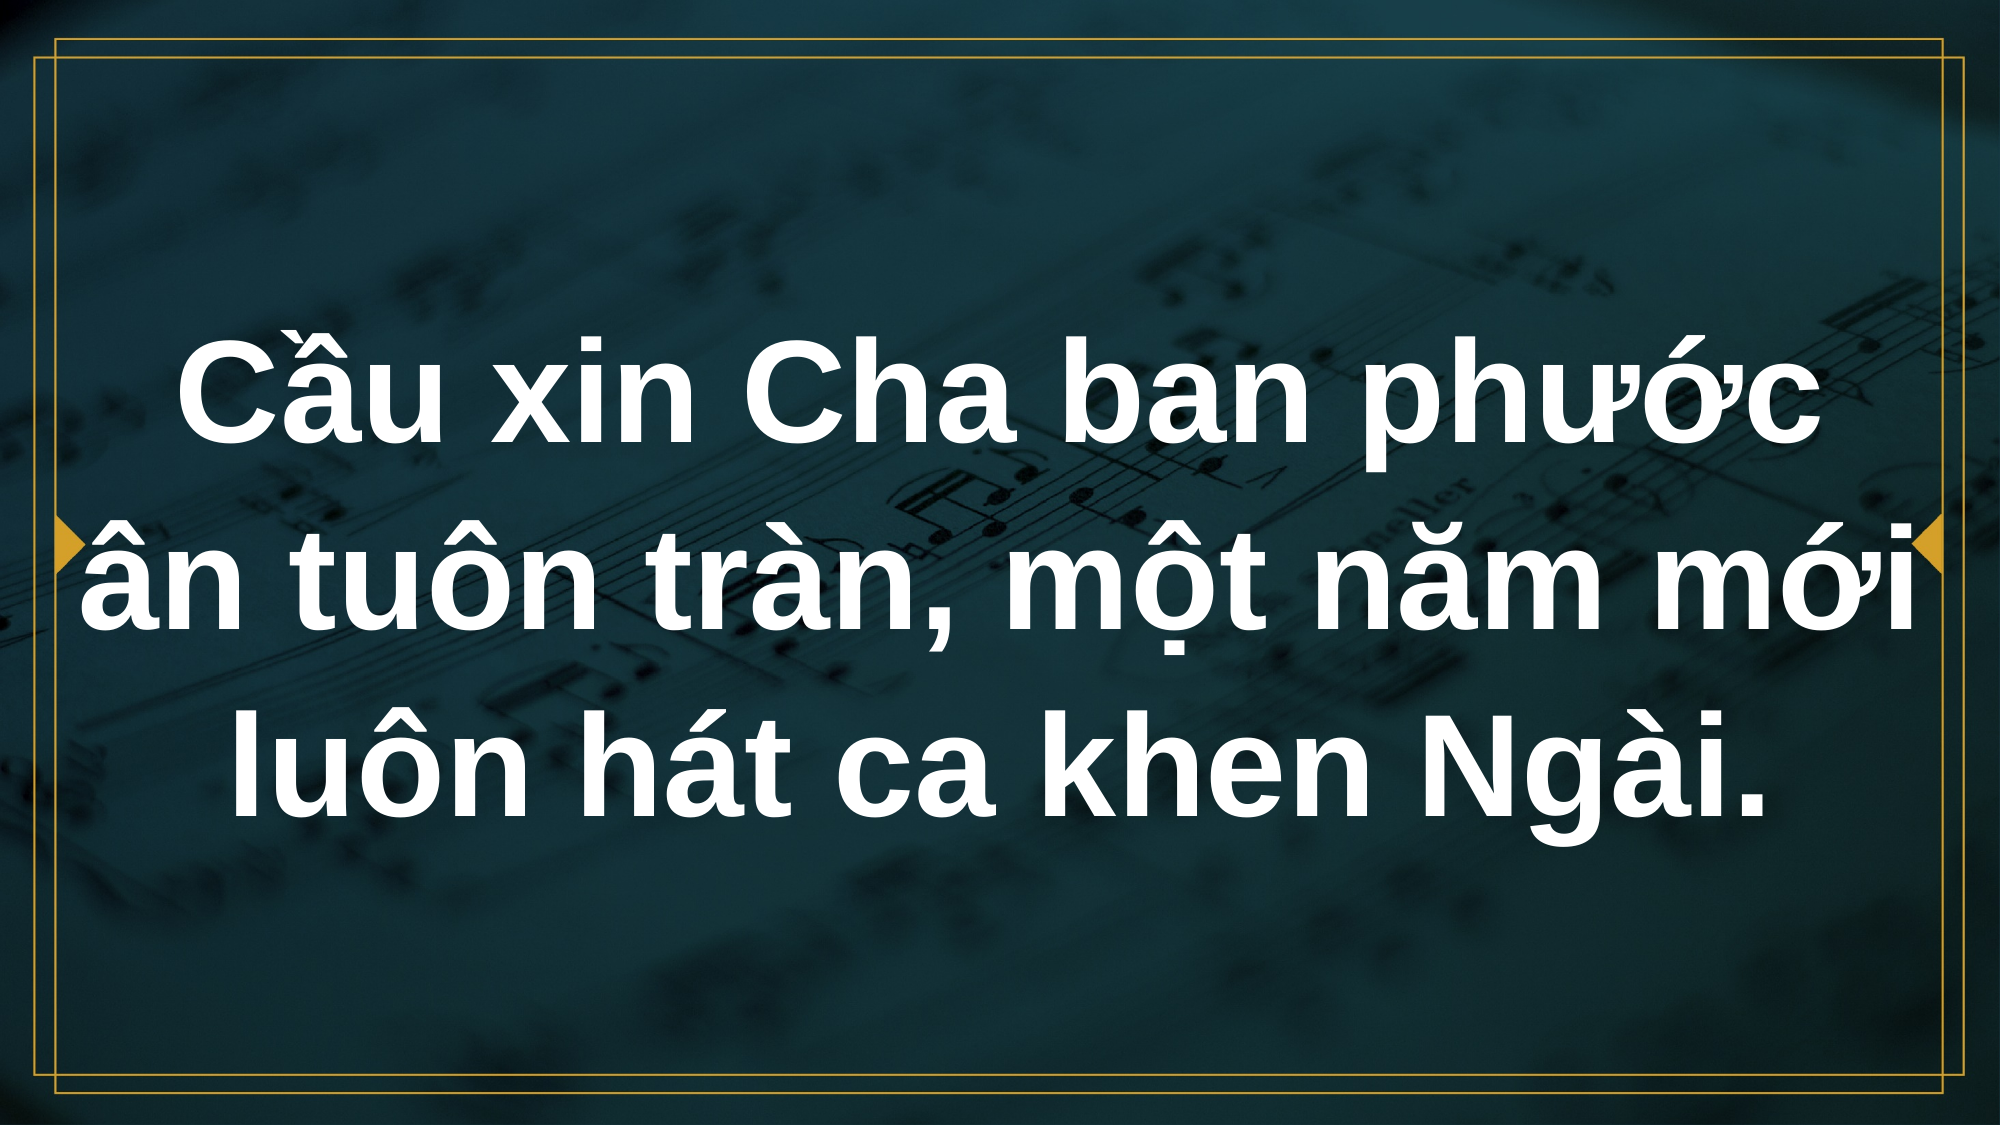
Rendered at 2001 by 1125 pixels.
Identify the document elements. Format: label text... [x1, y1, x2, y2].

title Cầu xin Cha ban phước ân tuôn tràn, một năm mới luôn hát ca khen Ngài. [55, 53, 1945, 1077]
picture [0, 0, 2000, 1125]
